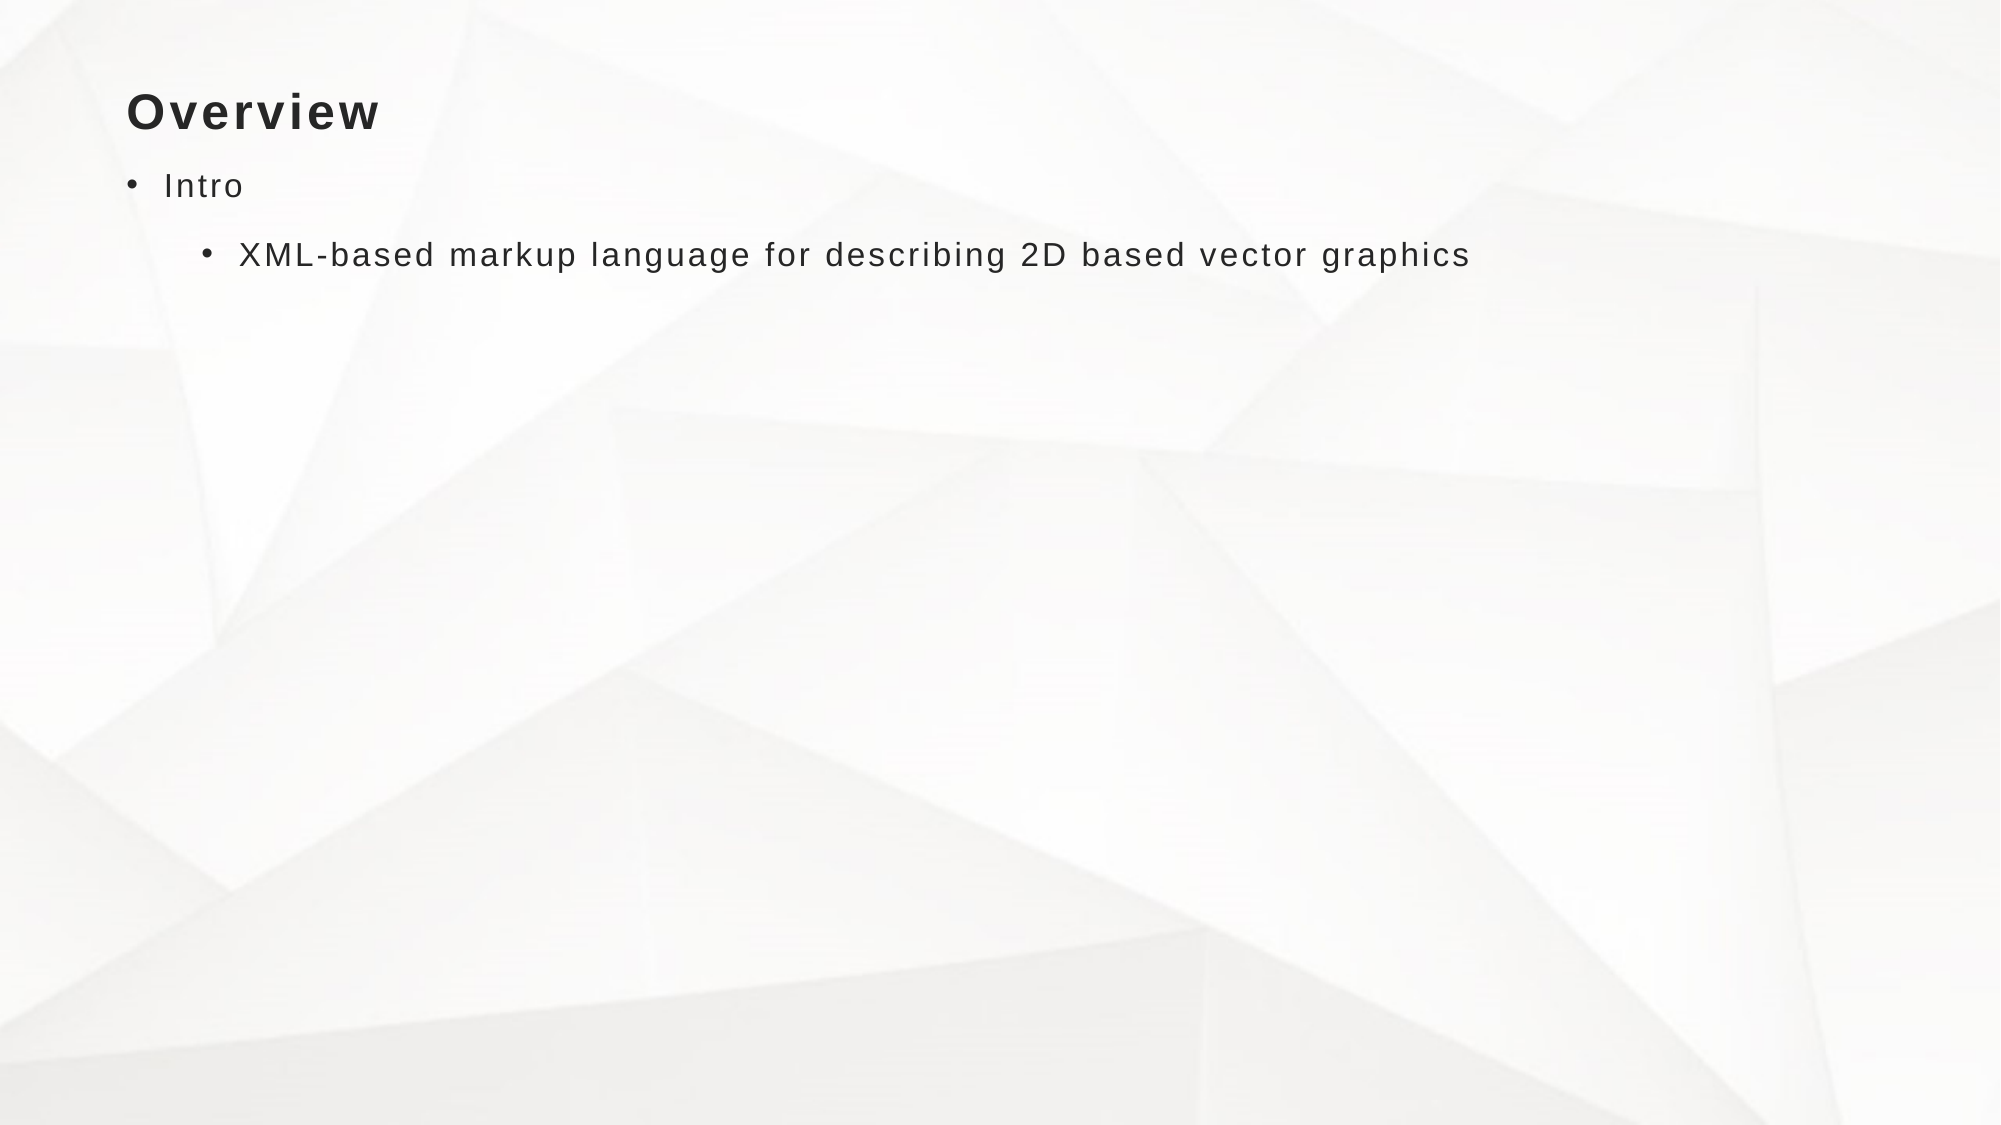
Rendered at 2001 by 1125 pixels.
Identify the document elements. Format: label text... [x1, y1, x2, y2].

title Overview [109, 72, 1891, 146]
picture [0, 0, 2001, 1125]
list Intro XML-based markup language for describing 2D based vector graphics [109, 156, 1891, 1041]
